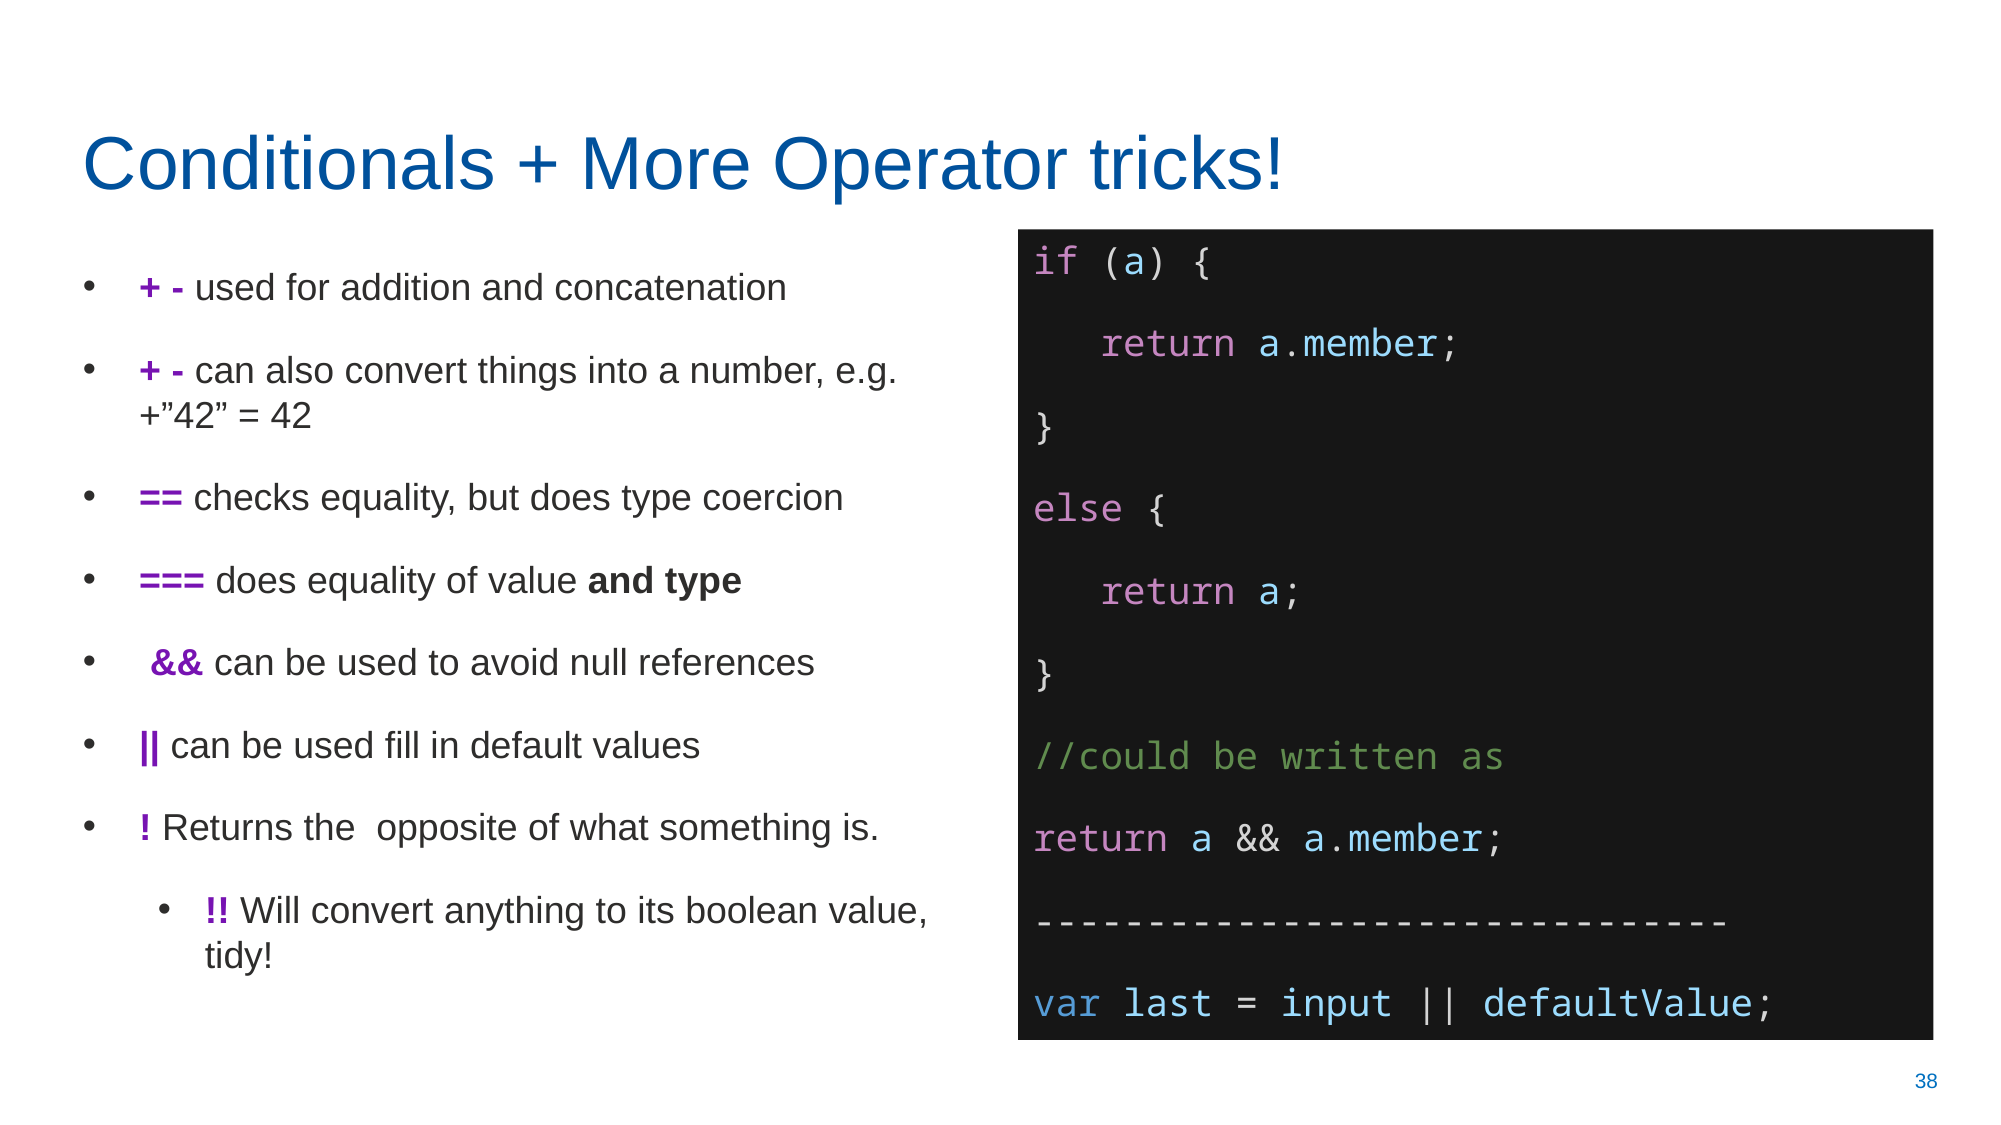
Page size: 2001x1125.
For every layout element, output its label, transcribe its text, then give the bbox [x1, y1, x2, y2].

list if (a) { return a.member; } else { return a; } //could be written as return a && a.member; ------------------------------- var last = input || defaultValue; [1018, 229, 1934, 1040]
title Conditionals + More Operator tricks! [67, 24, 1565, 212]
list + - used for addition and concatenation + - can also convert things into a number, e.g. +”42” = 42 == checks equality, but does type coercion === does equality of value and type && can be used to avoid null references || can be used fill in default values ! Returns the opposite of what something is. !! Will convert anything to its boolean value, tidy! [67, 255, 984, 1002]
